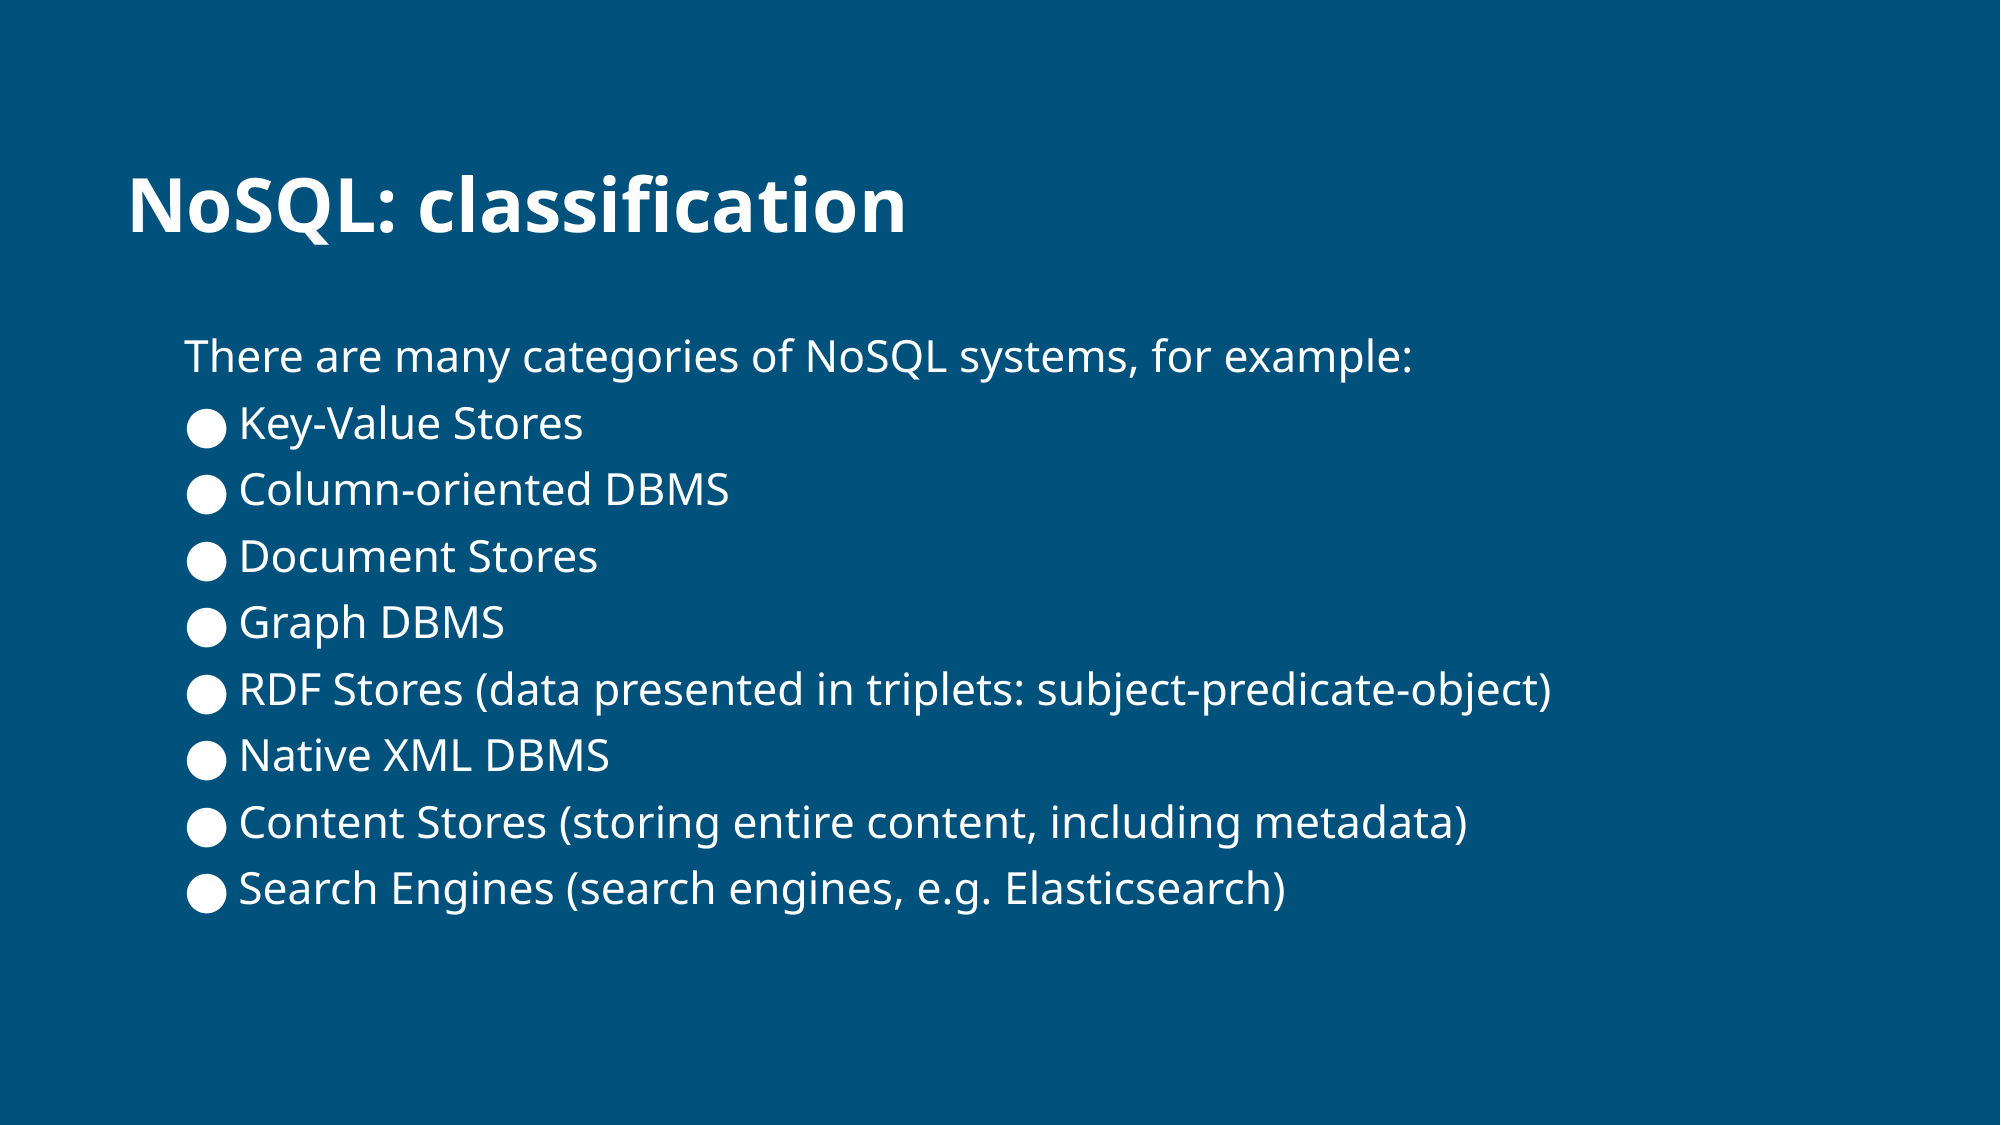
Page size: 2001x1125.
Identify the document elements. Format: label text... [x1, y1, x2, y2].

title NoSQL: classification [111, 99, 1522, 317]
list There are many categories of NoSQL systems, for example: Key-Value Stores Column-oriented DBMS Document Stores Graph DBMS RDF Stores (data presented in triplets: subject-predicate-object) Native XML DBMS Content Stores (storing entire content, including metadata) Search Engines (search engines, e.g. Elasticsearch) [169, 326, 1580, 964]
